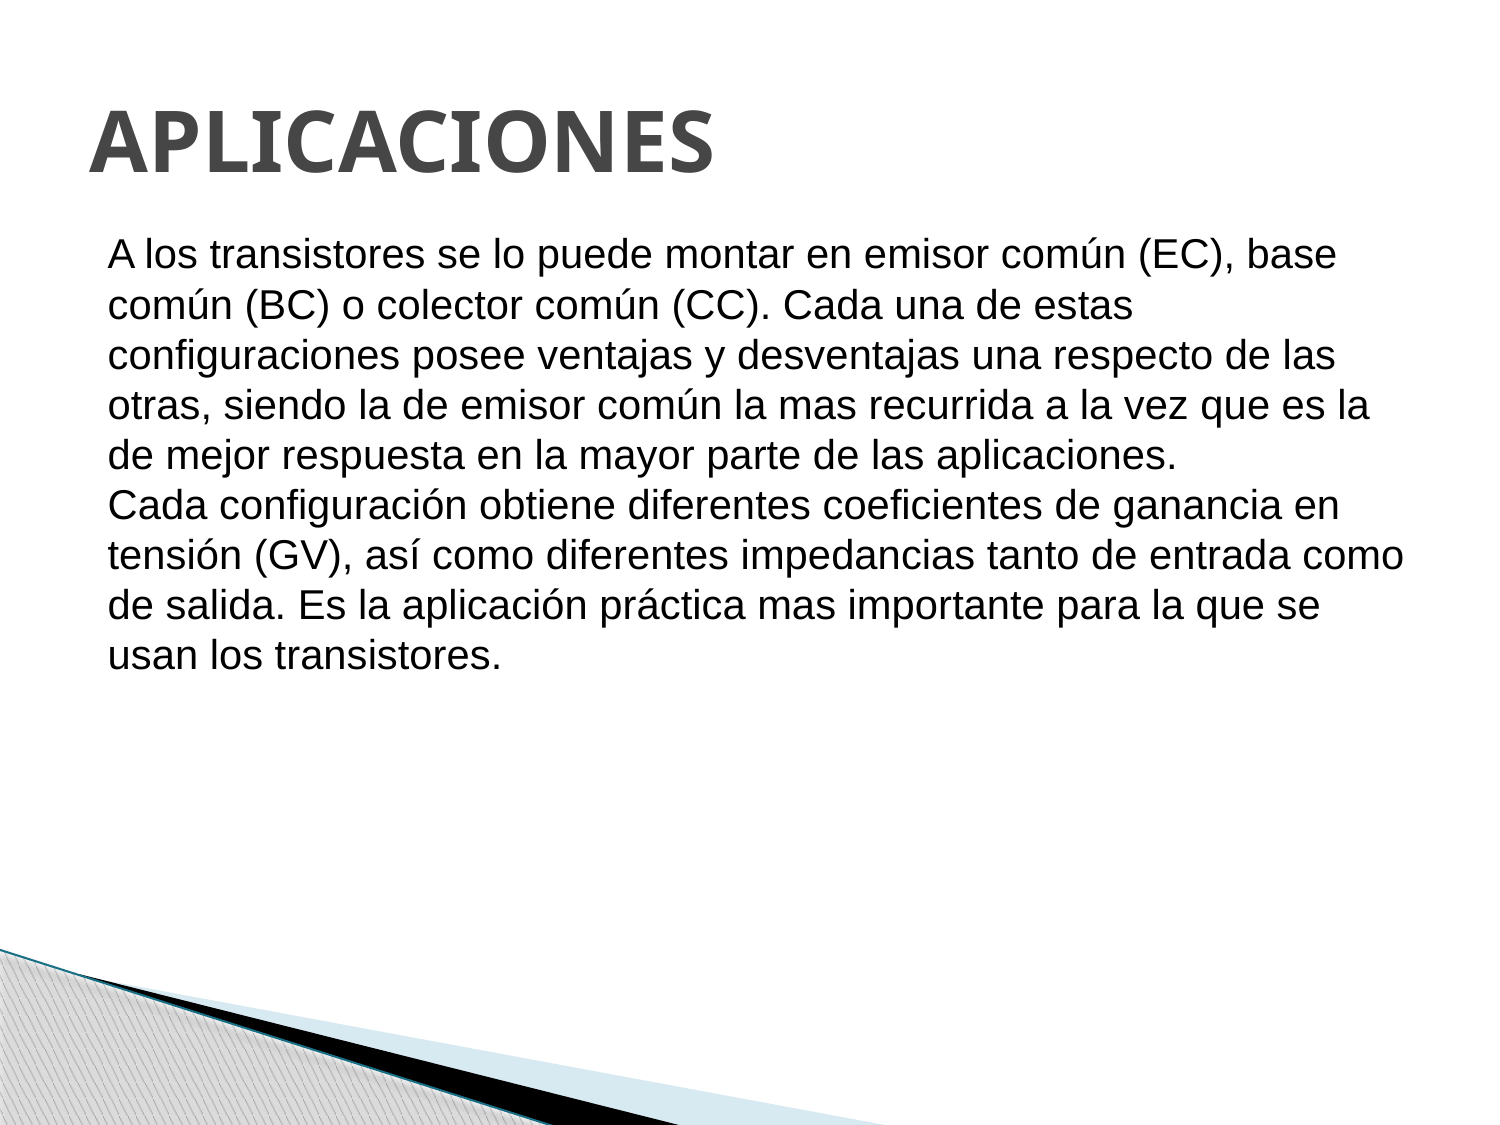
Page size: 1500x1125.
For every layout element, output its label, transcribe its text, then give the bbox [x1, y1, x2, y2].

list A los transistores se lo puede montar en emisor común (EC), base común (BC) o colector común (CC). Cada una de estas configuraciones posee ventajas y desventajas una respecto de las otras, siendo la de emisor común la mas recurrida a la vez que es la de mejor respuesta en la mayor parte de las aplicaciones. Cada configuración obtiene diferentes coeficientes de ganancia en tensión (GV), así como diferentes impedancias tanto de entrada como de salida. Es la aplicación práctica mas importante para la que se usan los transistores. [75, 233, 1425, 986]
title APLICACIONES [75, 45, 1425, 233]
